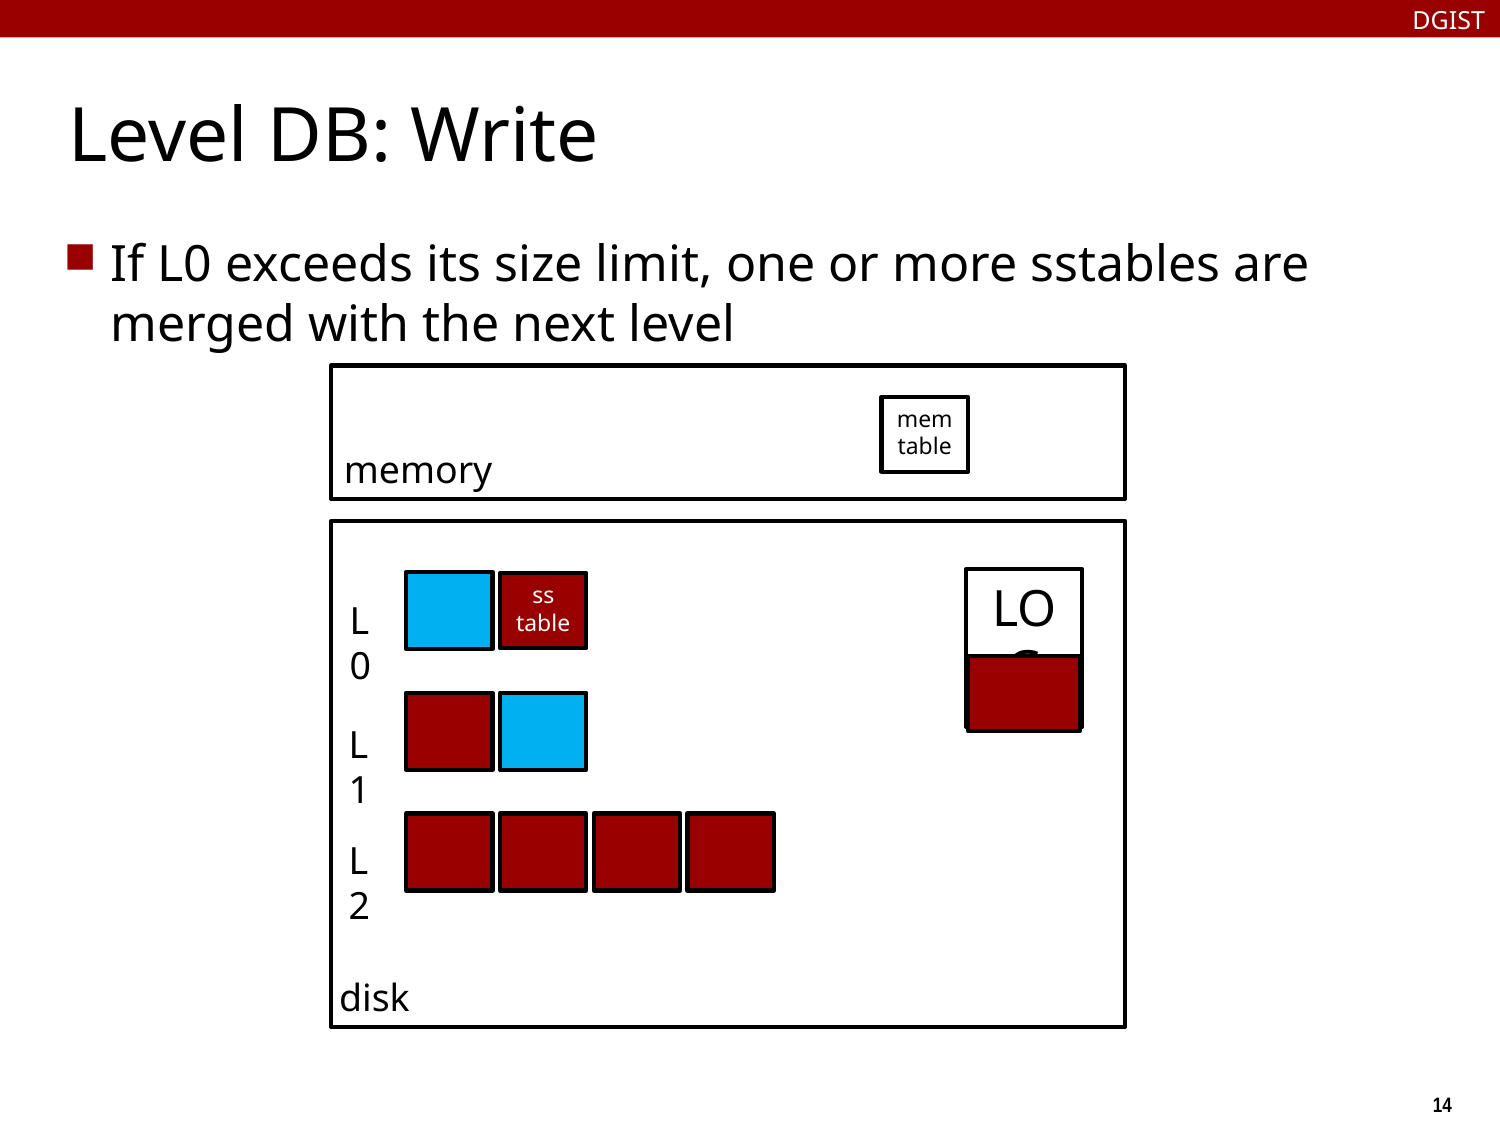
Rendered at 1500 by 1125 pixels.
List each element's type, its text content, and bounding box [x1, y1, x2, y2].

text_box mem table [881, 396, 968, 472]
text_box ss table [500, 573, 587, 649]
title Level DB: Write [62, 41, 1438, 222]
text_box [331, 520, 1125, 1028]
text_box [967, 656, 1080, 732]
list If L0 exceeds its size limit, one or more sstables are merged with the next level [62, 224, 1438, 563]
text_box [687, 813, 774, 891]
text_box L2 [333, 829, 402, 935]
text_box [331, 365, 1125, 499]
text_box DGIST [1412, 4, 1500, 34]
text_box disk [324, 966, 542, 1027]
text_box L1 [333, 713, 402, 819]
text_box L0 [334, 589, 403, 694]
text_box memory [329, 438, 547, 499]
text_box [0, 0, 1500, 38]
text_box LOG [966, 569, 1083, 727]
